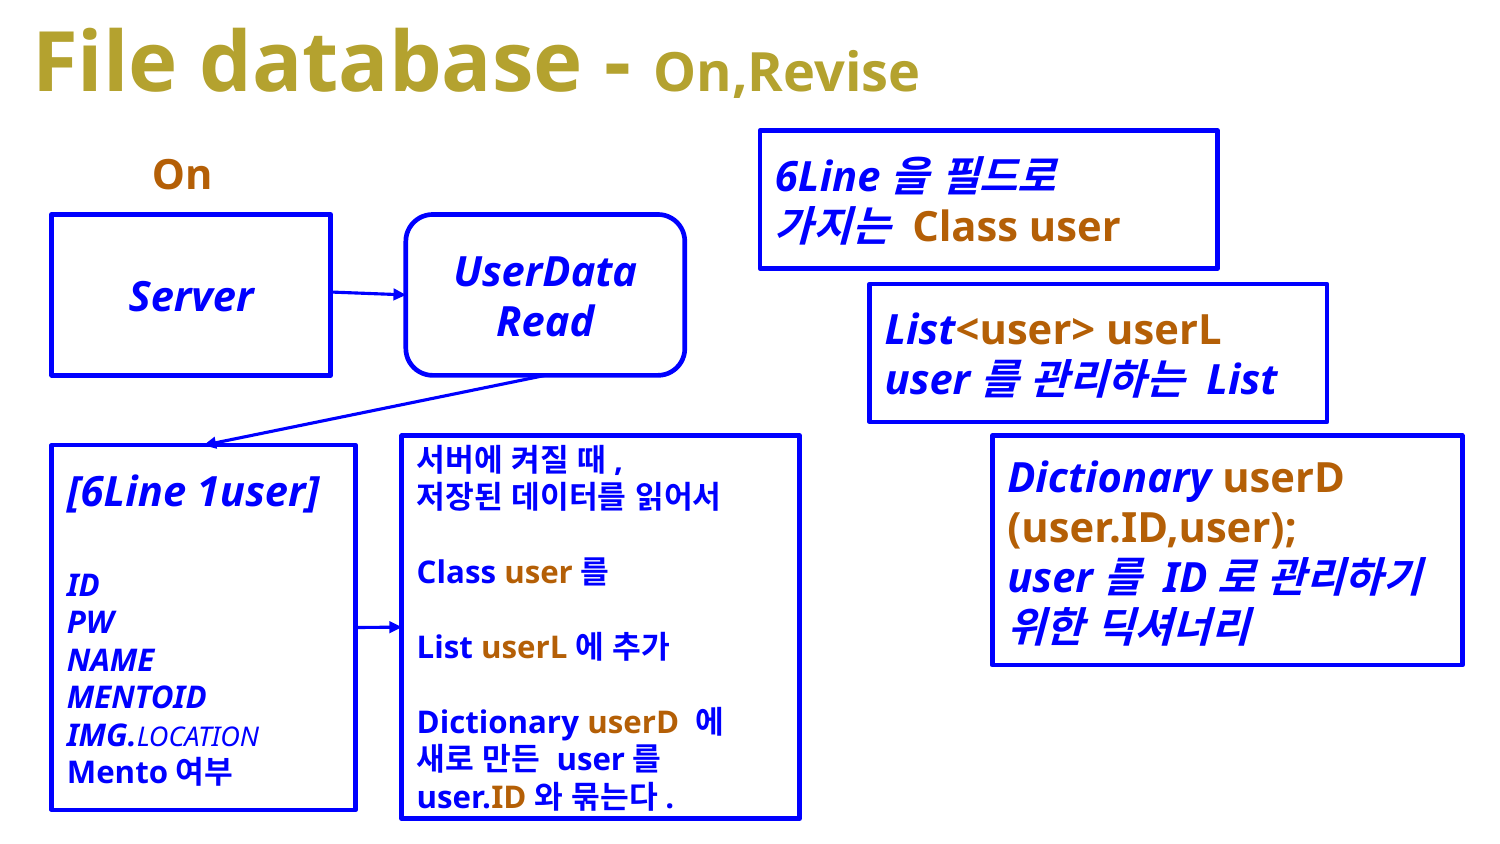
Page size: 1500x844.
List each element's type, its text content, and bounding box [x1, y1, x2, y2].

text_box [203, 375, 546, 446]
text_box 서버에 켜질 때, 저장된 데이터를 읽어서 Class user를 List userL에 추가 Dictionary userD 에 새로 만든 user를 user.ID와 묶는다. [401, 435, 800, 819]
text_box [6Line 1user] ID PW NAME MENTOID IMG.LOCATION Mento여부 [51, 445, 356, 810]
text_box Server [51, 214, 331, 376]
text_box List<user> userL user를 관리하는 List [869, 284, 1328, 422]
title File database - On,Revise [21, 17, 1138, 115]
text_box Dictionary userD (user.ID,user); user를 ID로 관리하기 위한 딕셔너리 [992, 435, 1463, 666]
text_box On [13, 132, 352, 169]
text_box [330, 291, 407, 296]
text_box 6Line을 필드로 가지는 Class user [760, 130, 1218, 269]
text_box UserData Read [405, 214, 685, 376]
